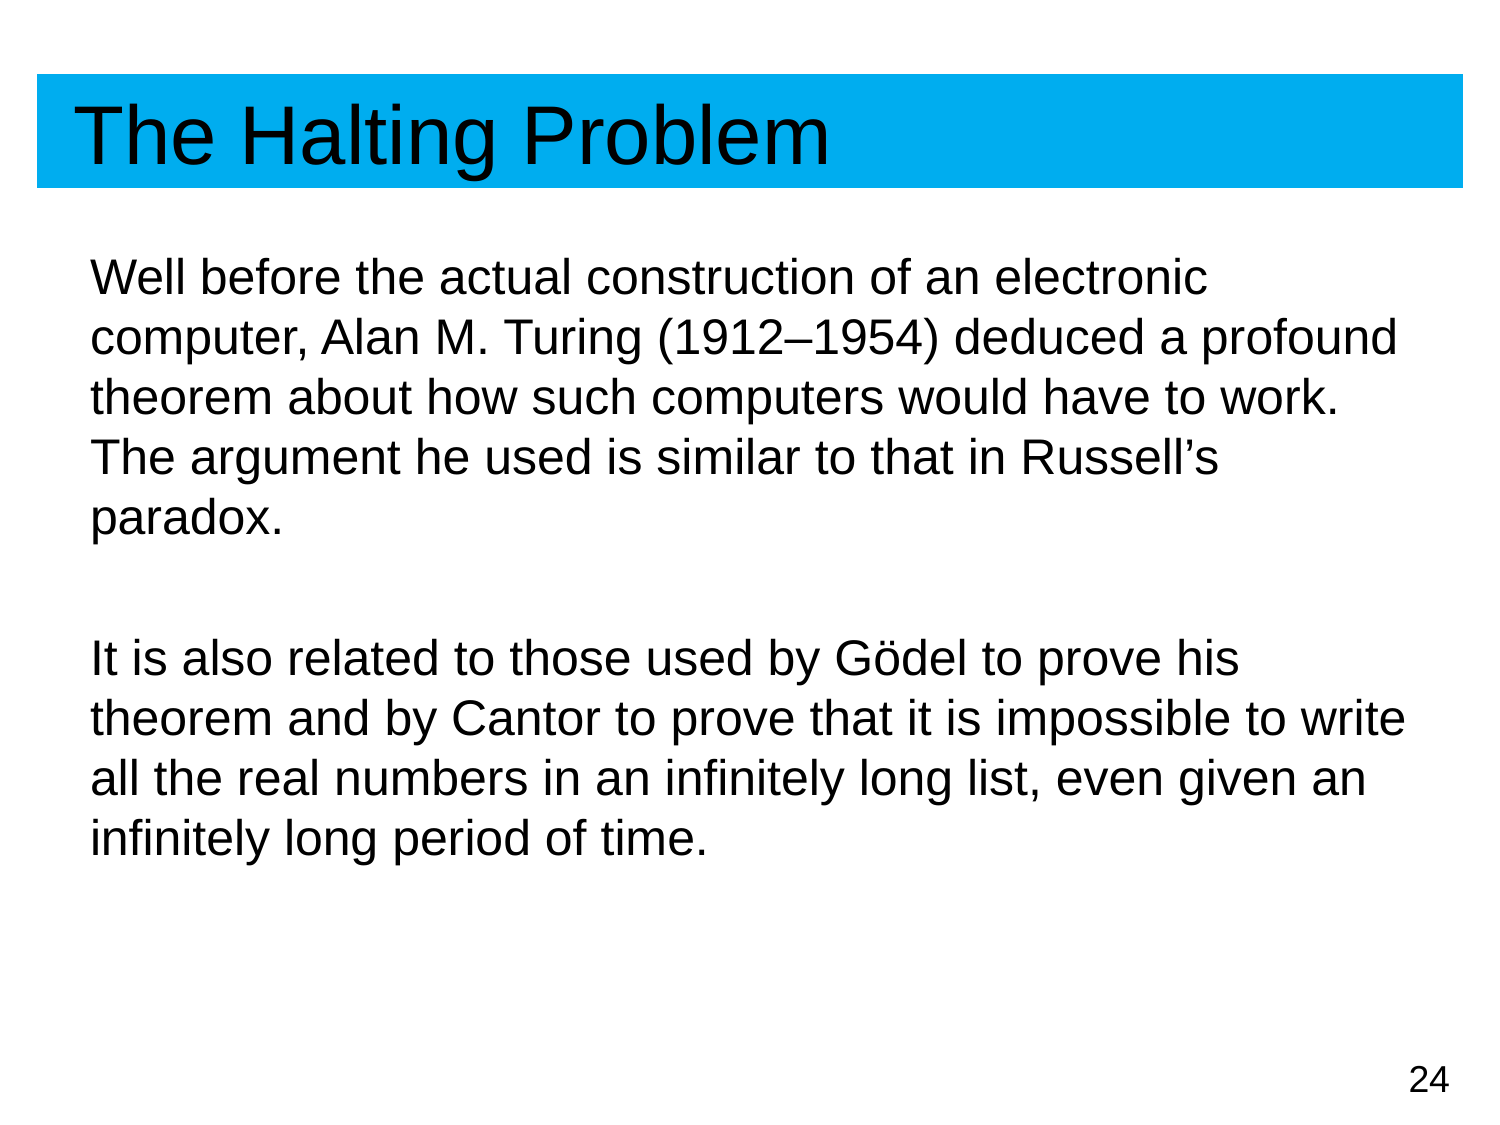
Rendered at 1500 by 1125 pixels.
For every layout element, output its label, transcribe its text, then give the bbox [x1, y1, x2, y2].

title The Halting Problem [58, 37, 1408, 225]
list Well before the actual construction of an electronic computer, Alan M. Turing (1912–1954) deduced a profound theorem about how such computers would have to work. The argument he used is similar to that in Russell’s paradox. It is also related to those used by Gödel to prove his theorem and by Cantor to prove that it is impossible to write all the real numbers in an infinitely long list, even given an infinitely long period of time. [75, 237, 1425, 1063]
